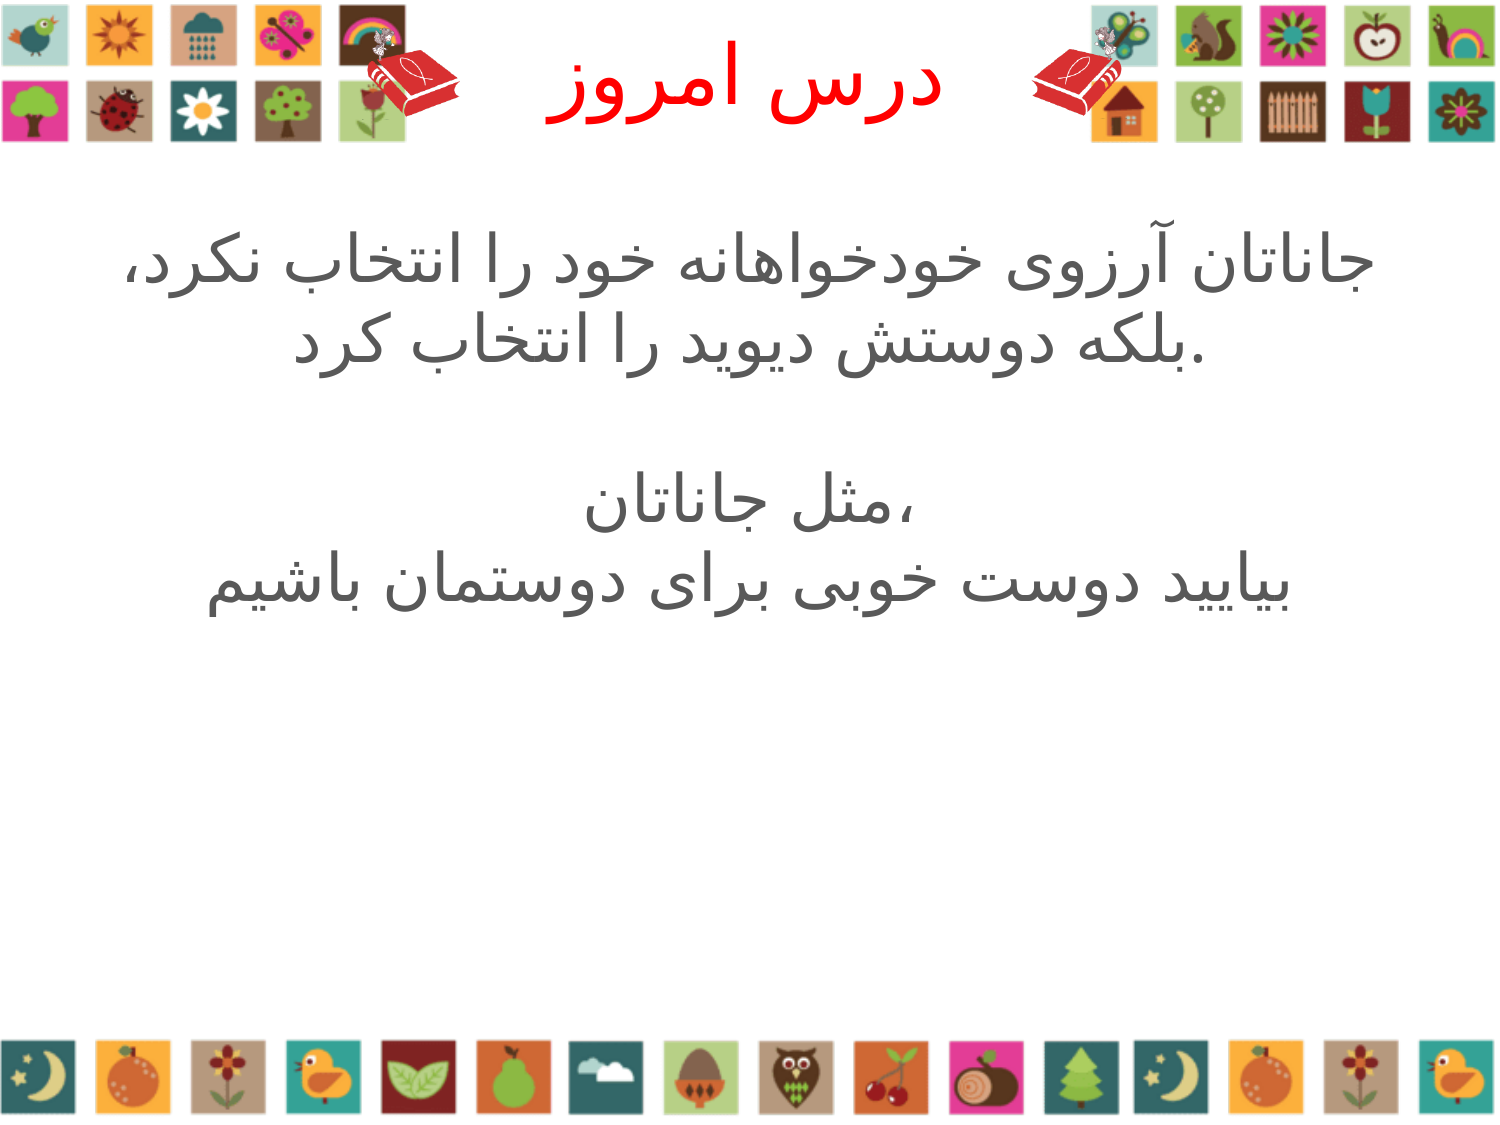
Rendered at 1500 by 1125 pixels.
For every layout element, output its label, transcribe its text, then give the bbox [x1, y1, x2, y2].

text_box جاناتان آرزوی خودخواهانه خود را انتخاب نکرد، بلکه دوستش دیوید را انتخاب کرد. مثل جاناتان، بیایید دوست خوبی برای دوستمان باشیم [76, 208, 1424, 623]
text_box درس امروز [425, 13, 1077, 129]
picture [0, 3, 492, 150]
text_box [0, 1028, 1500, 1118]
picture [999, 3, 1500, 150]
